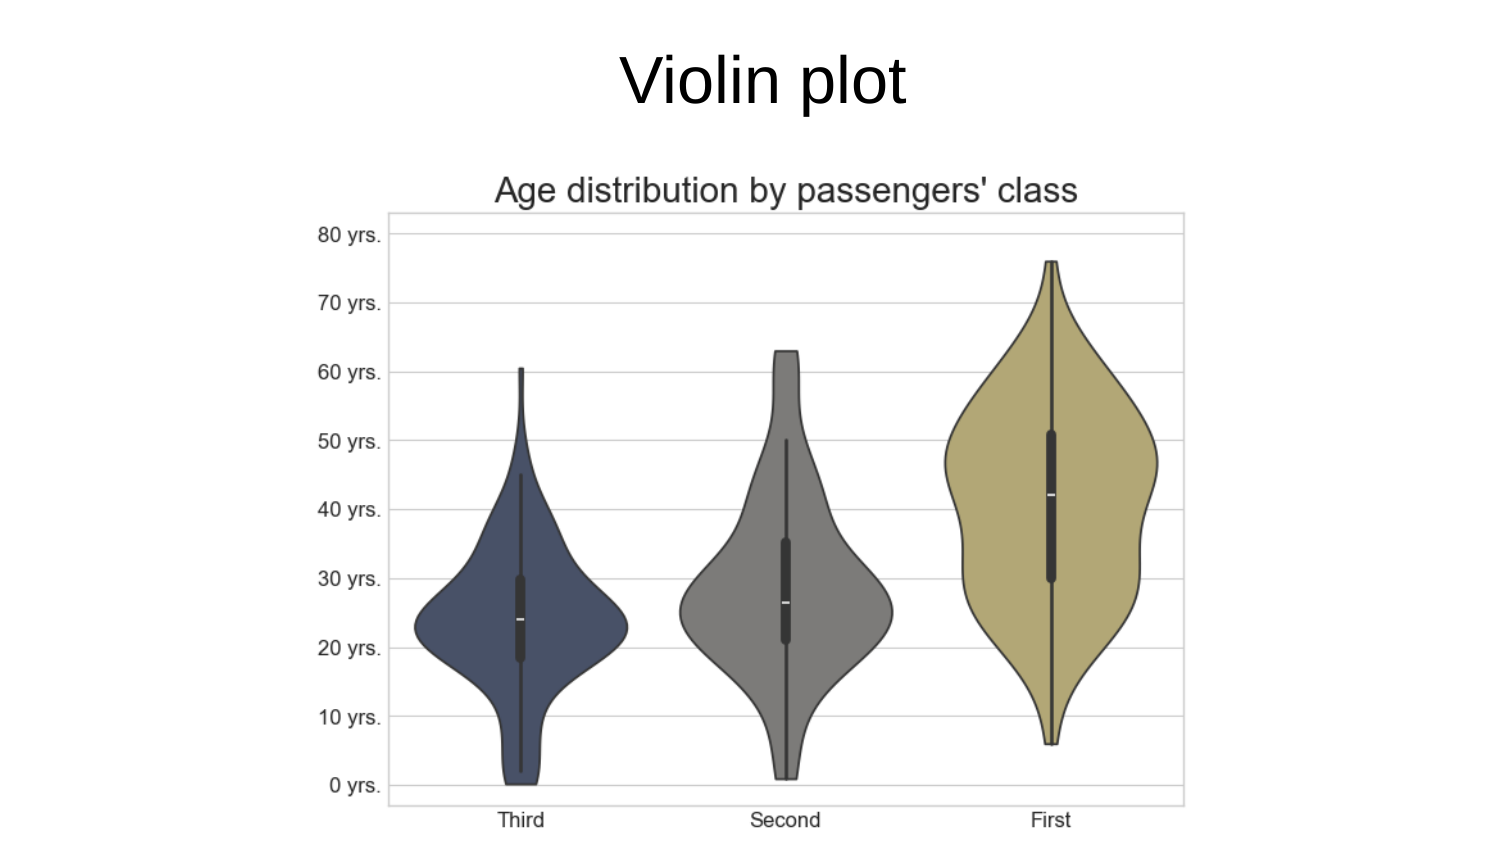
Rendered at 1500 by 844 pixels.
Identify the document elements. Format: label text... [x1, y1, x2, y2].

text_box Violin plot [228, 22, 1299, 115]
picture [305, 164, 1195, 844]
